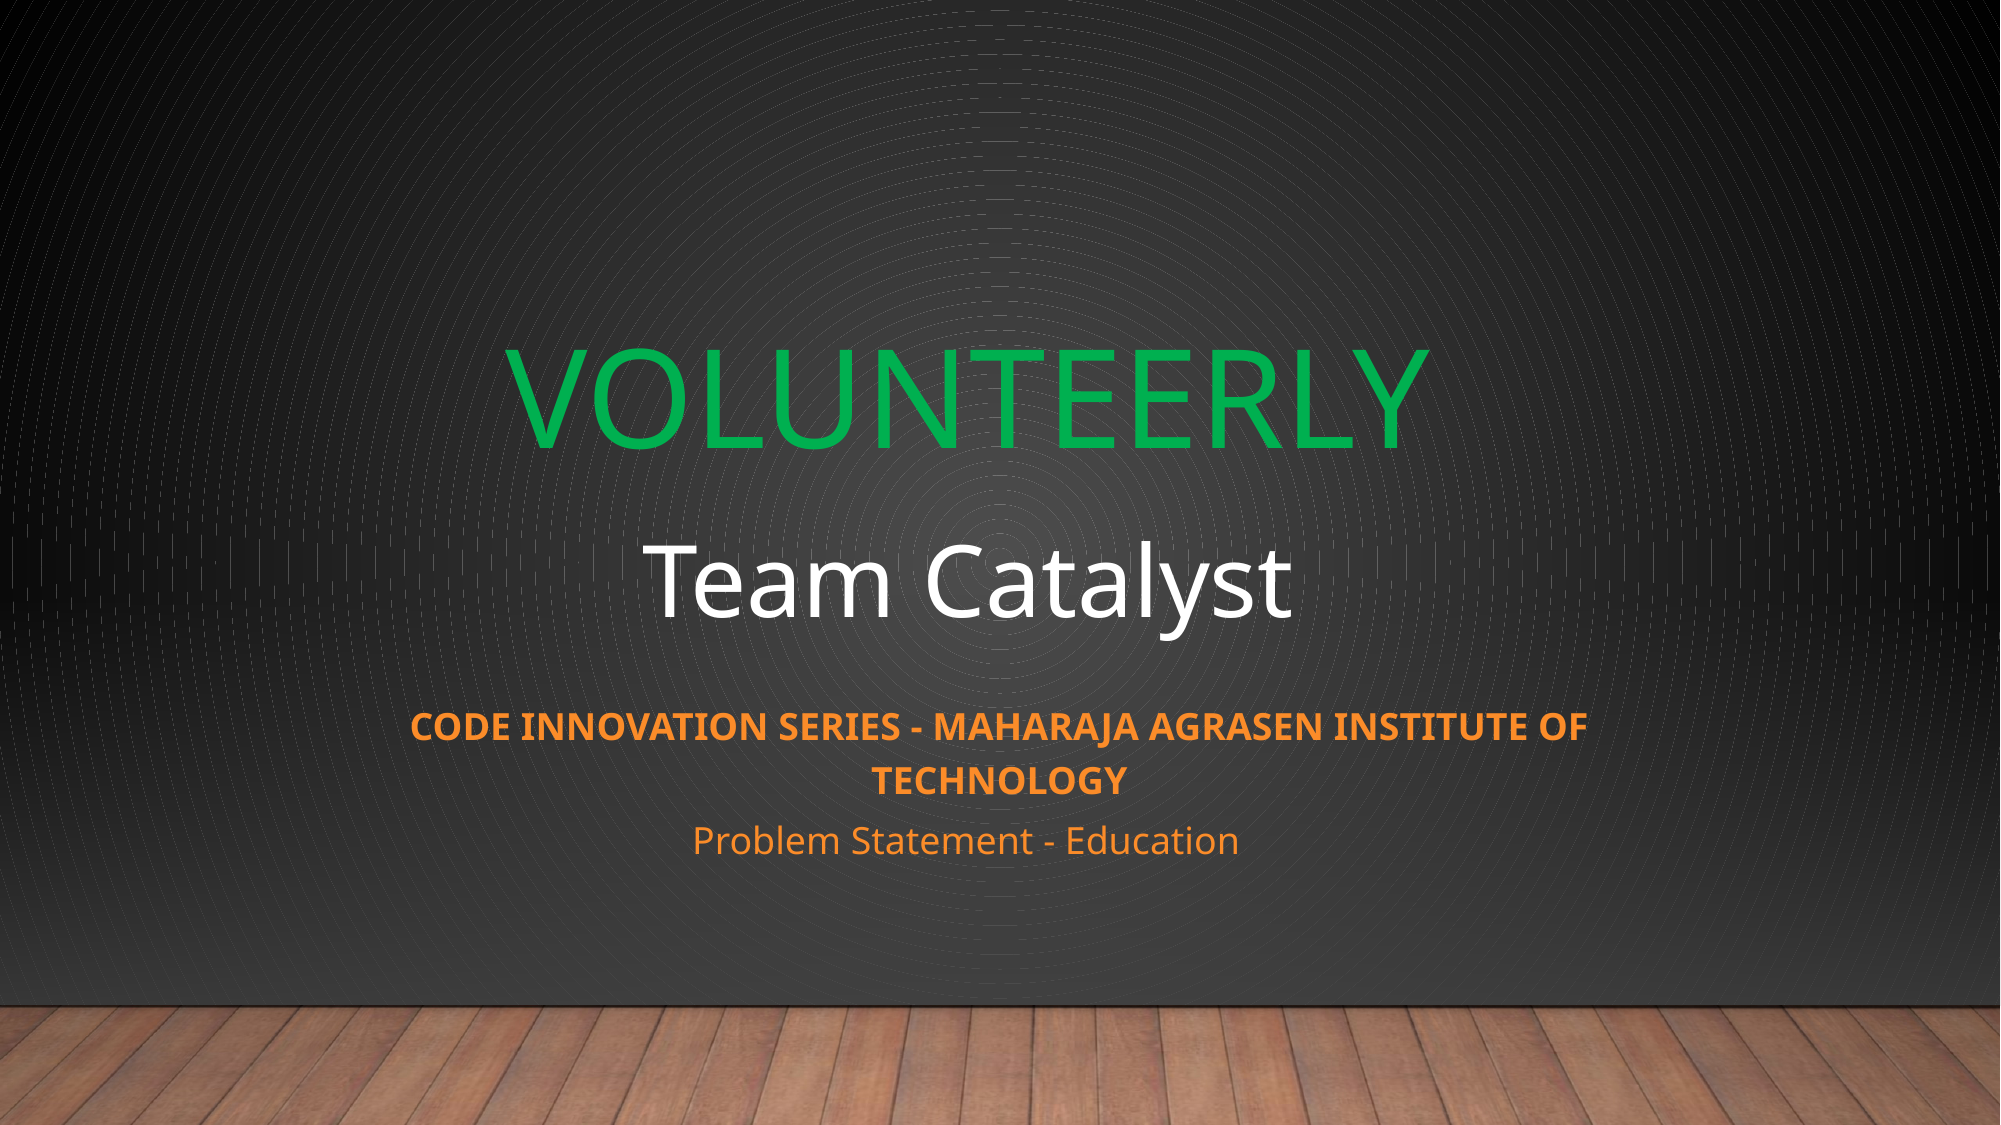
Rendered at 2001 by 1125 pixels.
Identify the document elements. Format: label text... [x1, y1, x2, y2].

text_box Team Catalyst [428, 510, 1509, 646]
picture [0, 1005, 2000, 1125]
text_box Problem Statement - Education [499, 809, 1433, 870]
title volunteerly [291, 211, 1646, 479]
subtitle Code Innovation Series - Maharaja Agrasen Institute Of Technology [291, 679, 1708, 840]
